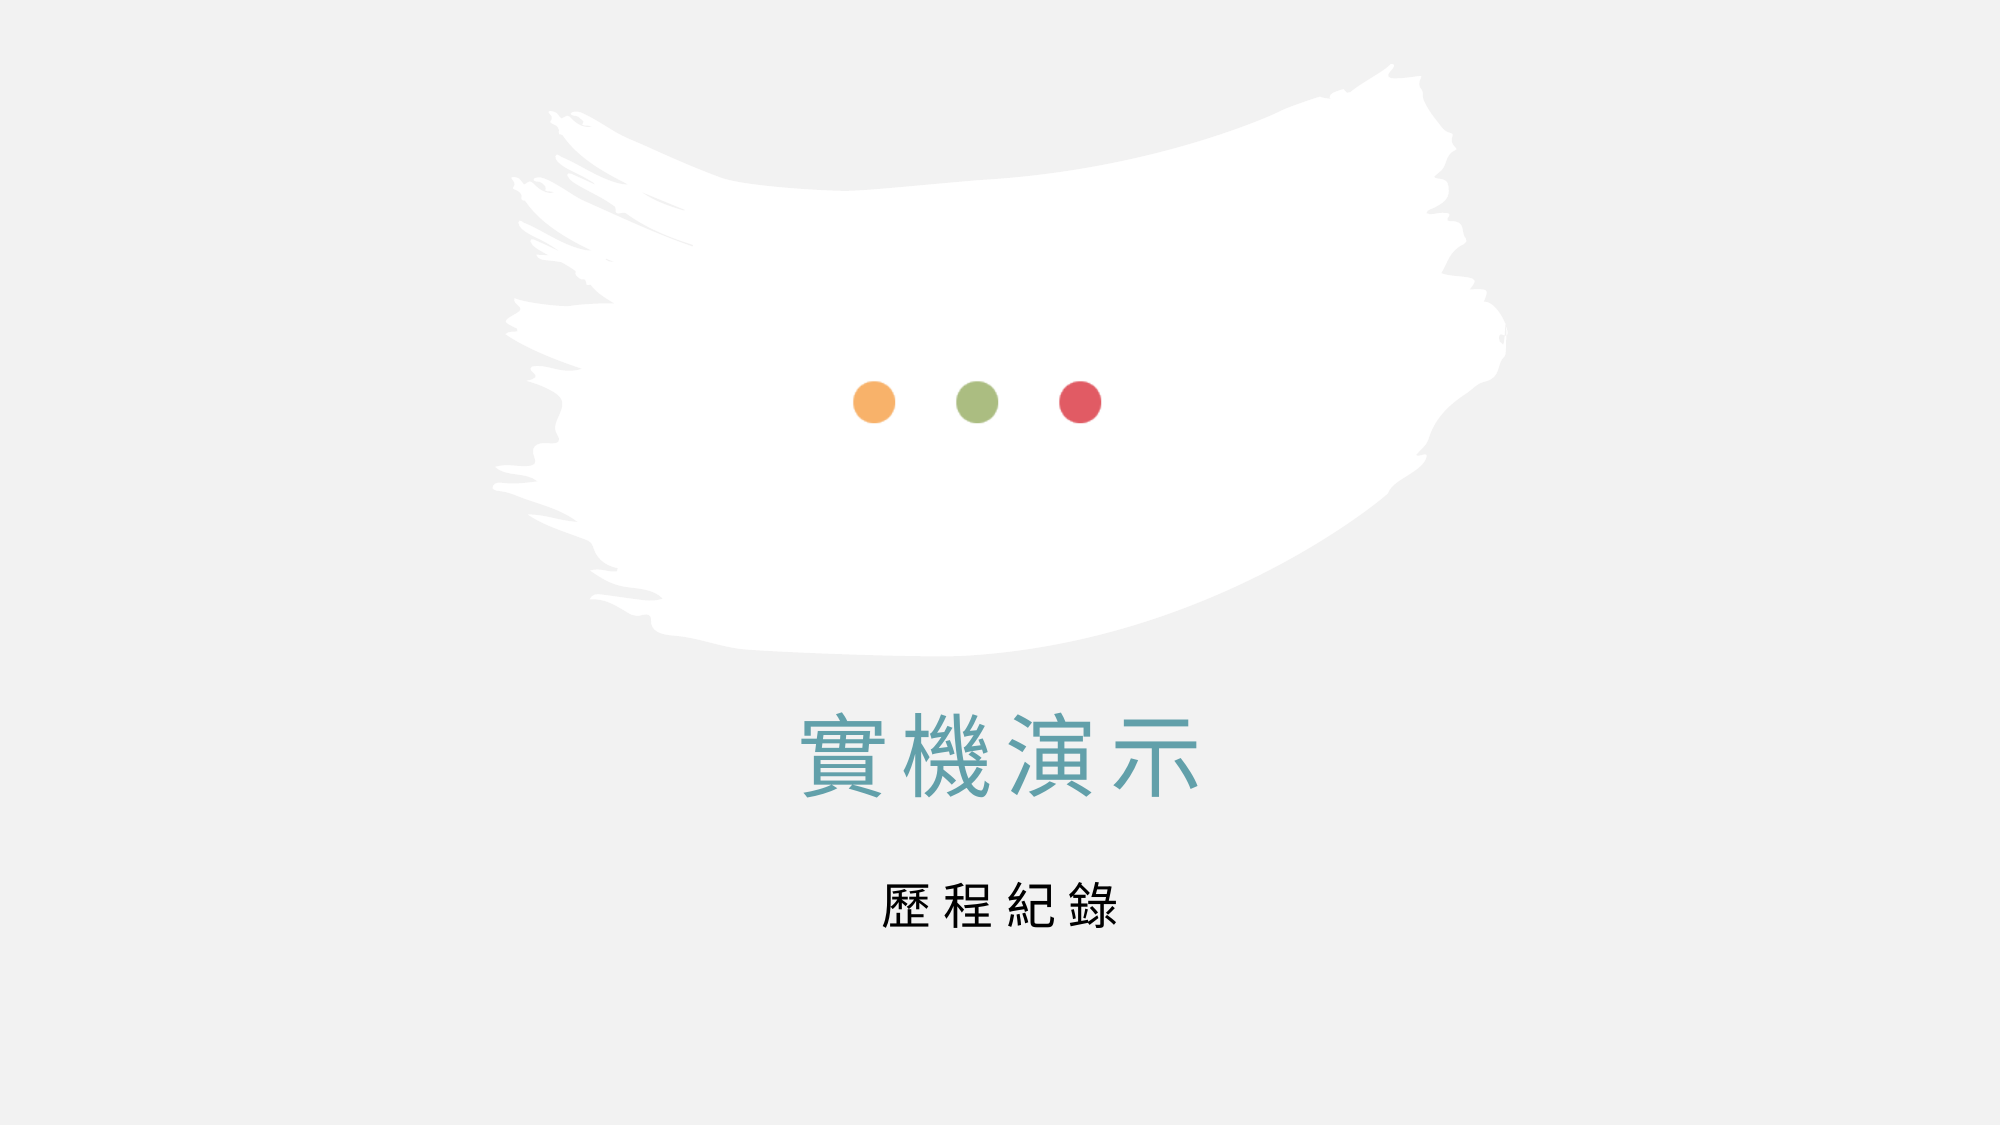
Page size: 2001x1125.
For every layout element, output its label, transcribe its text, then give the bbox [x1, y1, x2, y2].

text_box [0, 0, 2000, 1125]
list 歷程紀錄 [249, 874, 1750, 981]
title 實機演示 [249, 666, 1750, 856]
text_box [493, 64, 1506, 656]
picture [826, 251, 1129, 554]
